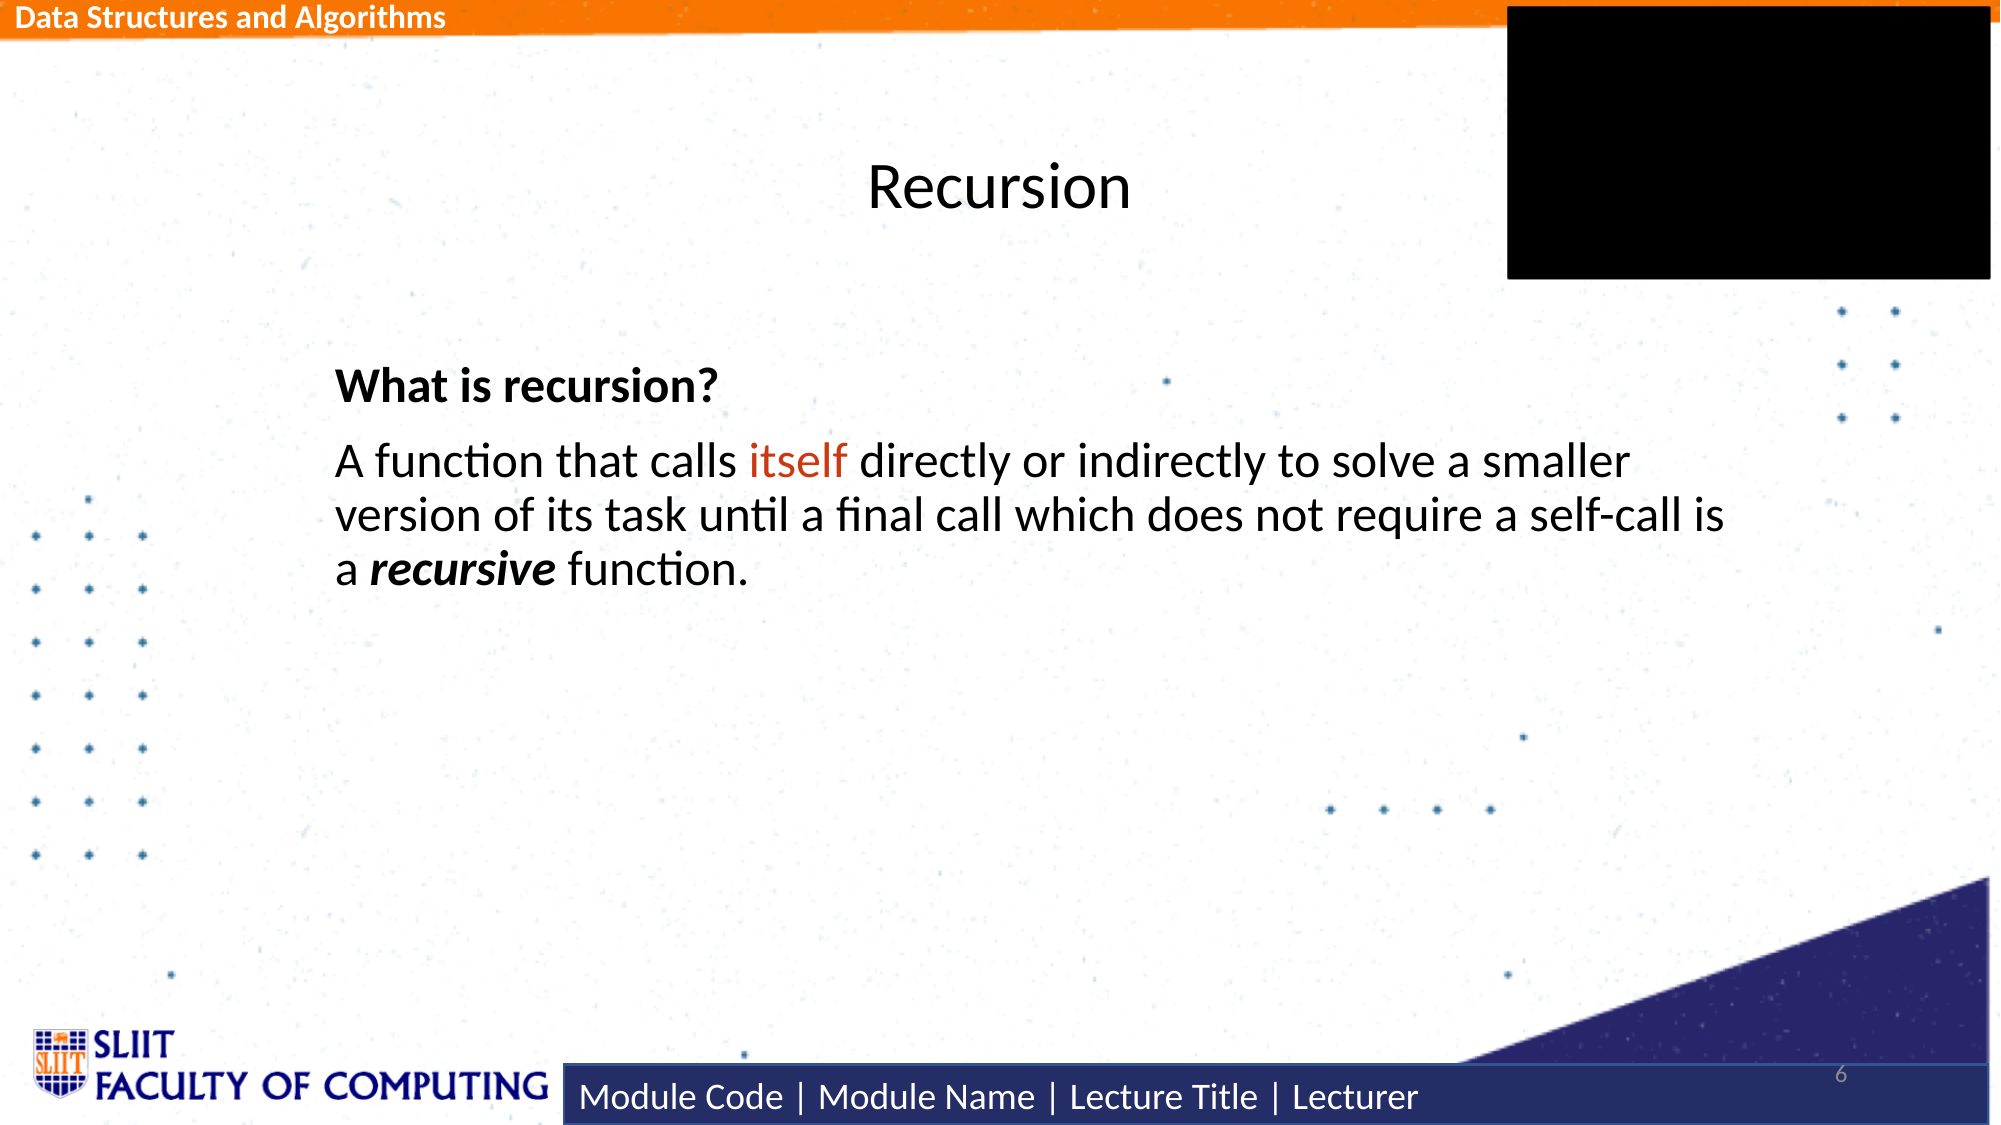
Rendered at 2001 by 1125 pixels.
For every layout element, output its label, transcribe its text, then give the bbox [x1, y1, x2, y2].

picture [0, 0, 2000, 1125]
slide_number 6 [1412, 1042, 1863, 1103]
title Recursion [437, 98, 1563, 231]
subtitle What is recursion? A function that calls itself directly or indirectly to solve a smaller version of its task until a final call which does not require a self-call is a recursive function. [319, 271, 1750, 863]
